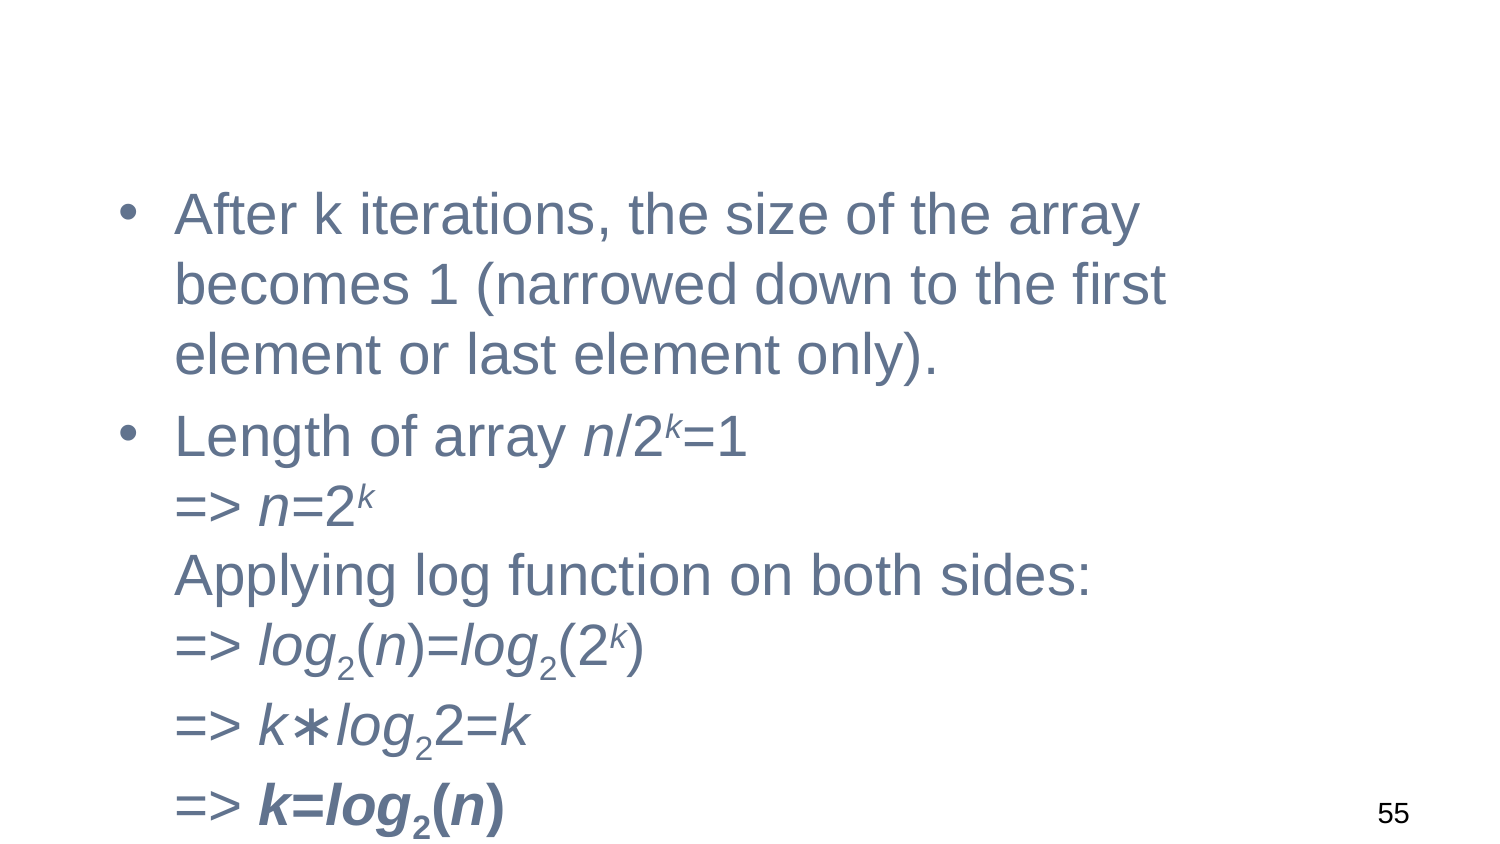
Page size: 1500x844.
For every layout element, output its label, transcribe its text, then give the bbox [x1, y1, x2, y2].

text_box [1074, 787, 1425, 827]
list After k iterations, the size of the array becomes 1 (narrowed down to the first element or last element only). Length of array n/2k=1 => n=2k Applying log function on both sides: => log2​(n)=log2​(2k) => k∗log2​2=k => k=log2​(n) [103, 168, 1397, 570]
